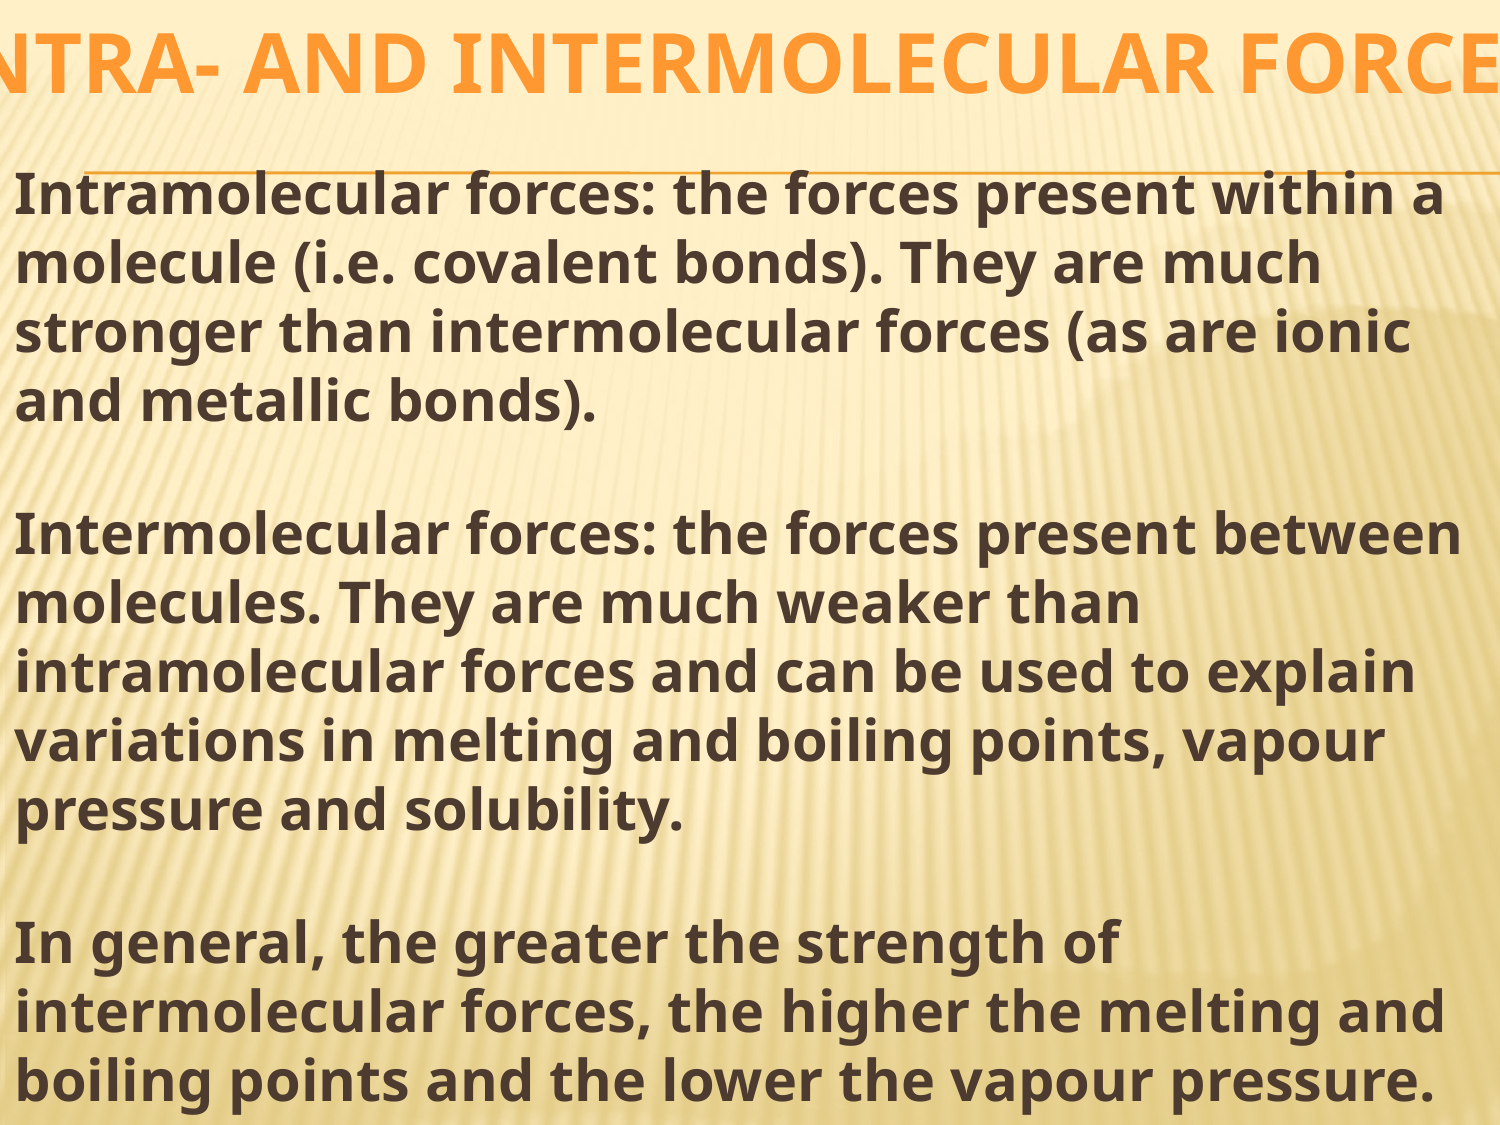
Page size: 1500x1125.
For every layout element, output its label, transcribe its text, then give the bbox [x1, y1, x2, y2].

list Intramolecular forces: the forces present within a molecule (i.e. covalent bonds). They are much stronger than intermolecular forces (as are ionic and metallic bonds). Intermolecular forces: the forces present between molecules. They are much weaker than intramolecular forces and can be used to explain variations in melting and boiling points, vapour pressure and solubility. In general, the greater the strength of intermolecular forces, the higher the melting and boiling points and the lower the vapour pressure. [0, 149, 1500, 1125]
text_box IntRA- And IntermoleculAr forces [0, 2, 1500, 118]
